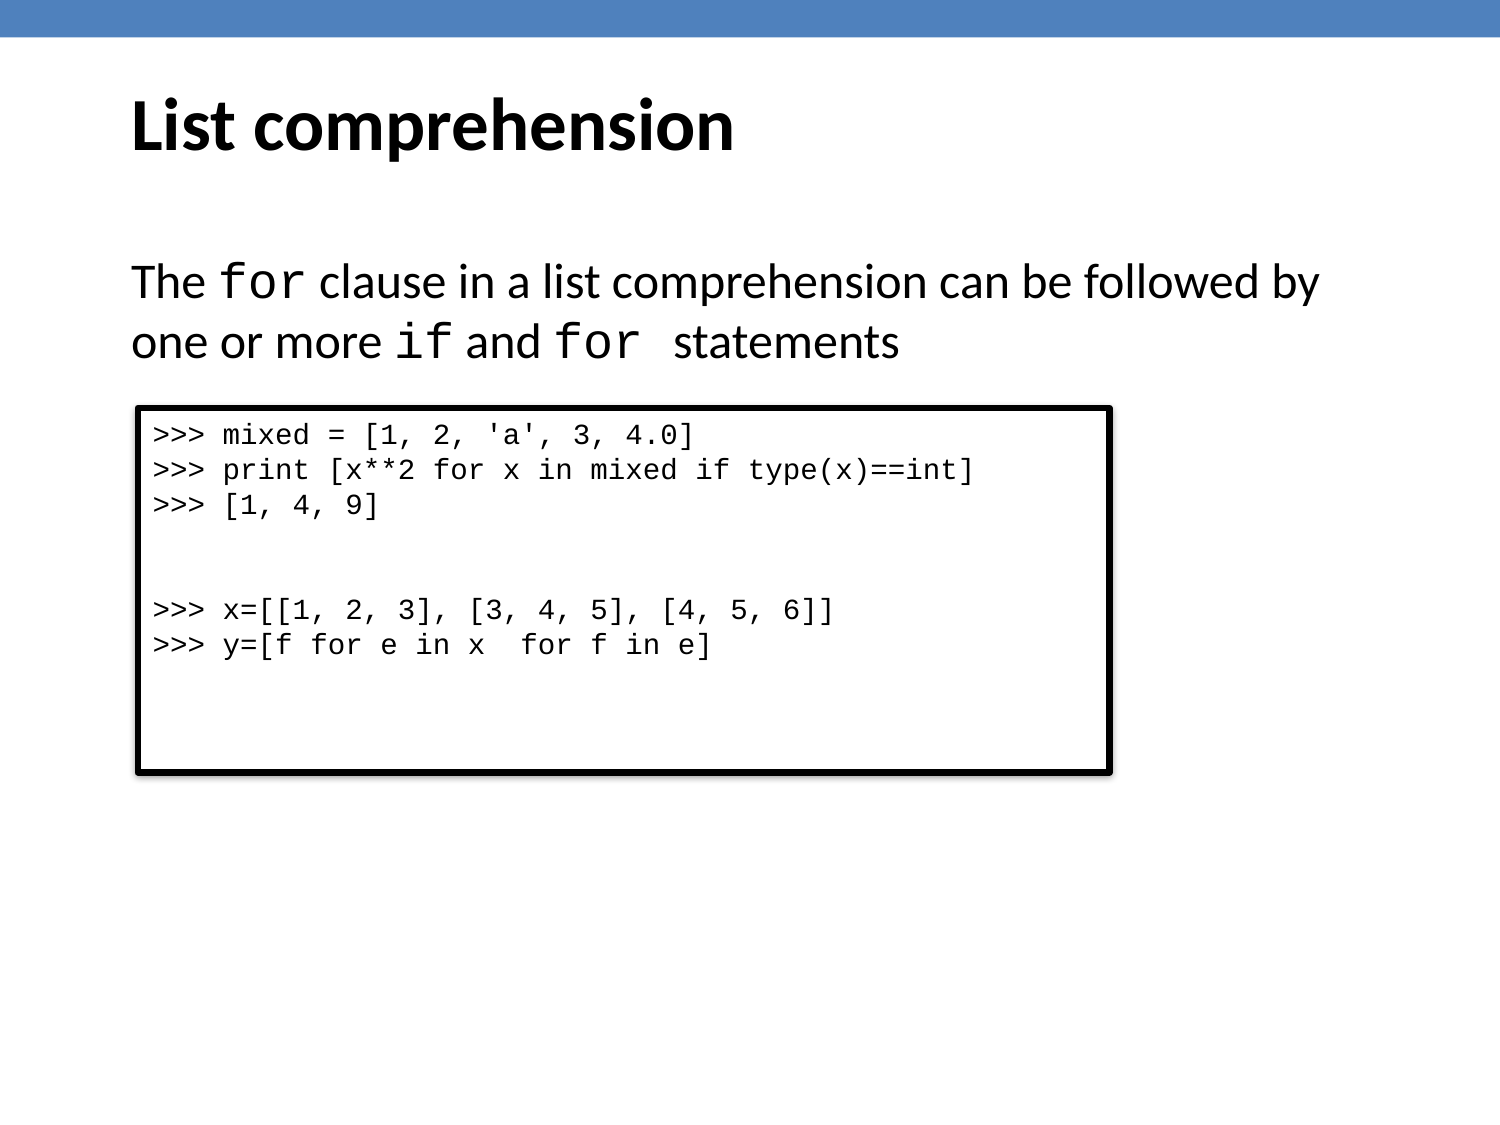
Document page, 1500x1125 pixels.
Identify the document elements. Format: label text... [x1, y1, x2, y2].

text_box List comprehension [116, 0, 1392, 242]
text_box [0, 0, 116, 38]
text_box The for clause in a list comprehension can be followed by one or more if and for statements [116, 241, 1371, 376]
text_box [1392, 0, 1500, 38]
text_box >>> mixed = [1, 2, 'a', 3, 4.0] >>> print [x**2 for x in mixed if type(x)==int] >>> [1, 4, 9] >>> x=[[1, 2, 3], [3, 4, 5], [4, 5, 6]] >>> y=[f for e in x for f in e] [137, 407, 1110, 773]
